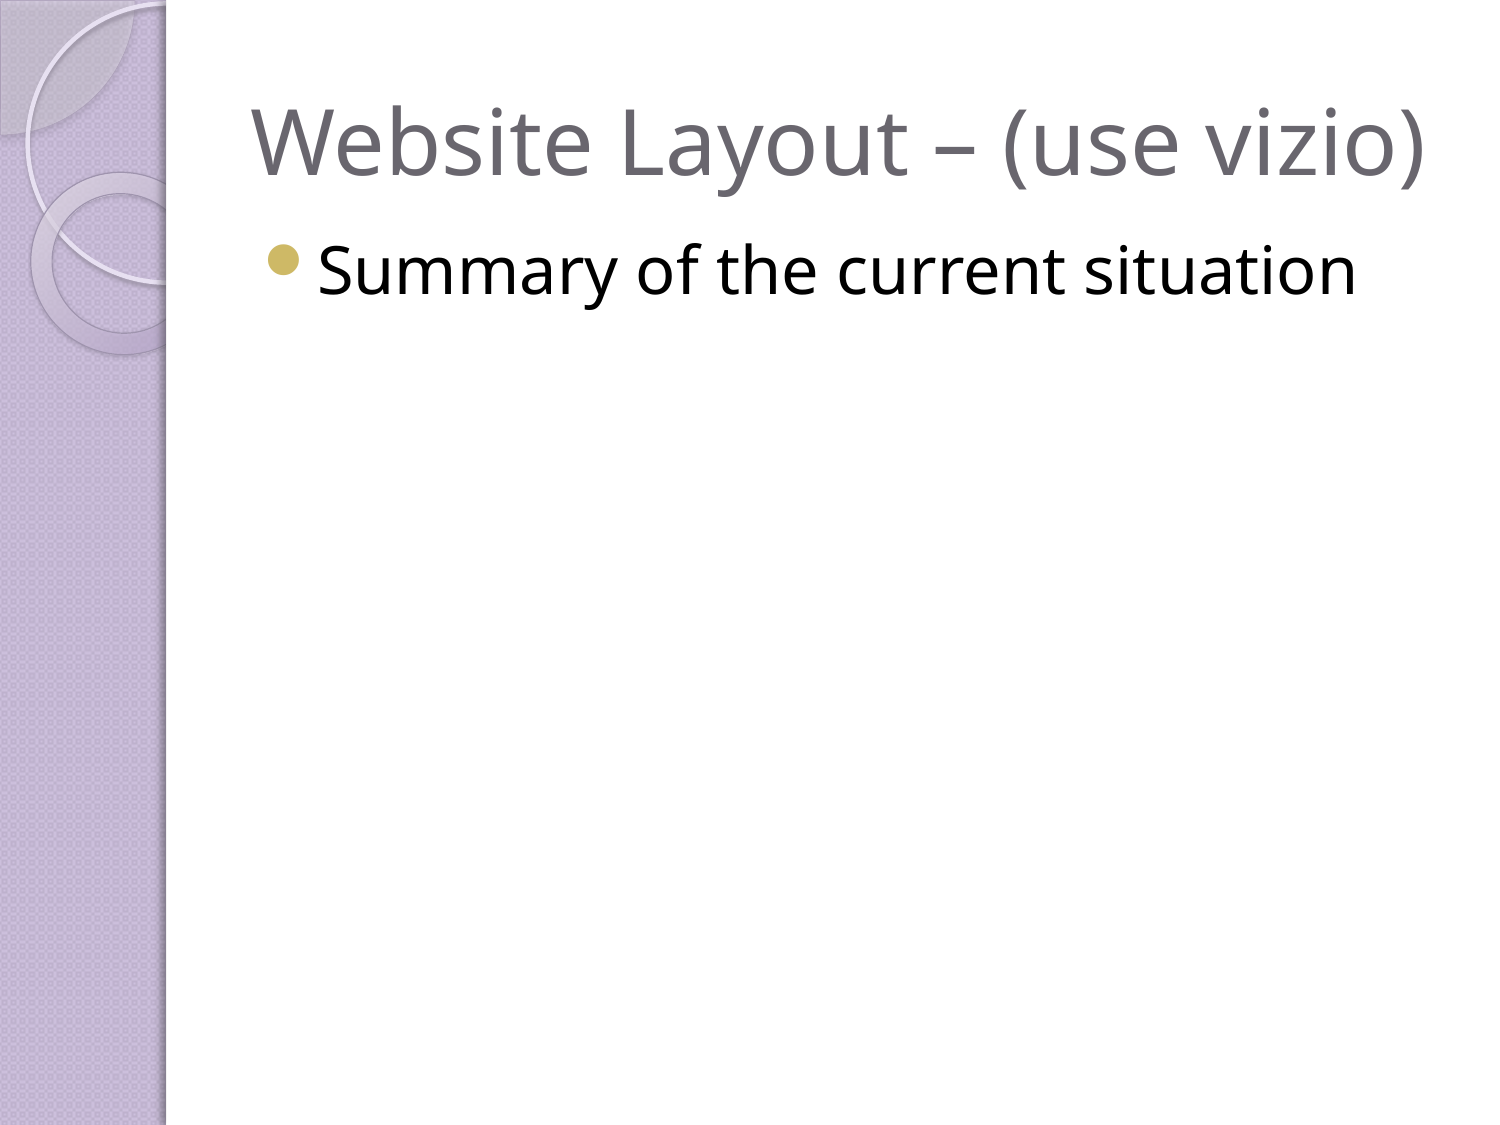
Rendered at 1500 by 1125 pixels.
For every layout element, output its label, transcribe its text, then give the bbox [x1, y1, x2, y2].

title Website Layout – (use vizio) [235, 45, 1466, 233]
list Summary of the current situation [235, 237, 1466, 1025]
